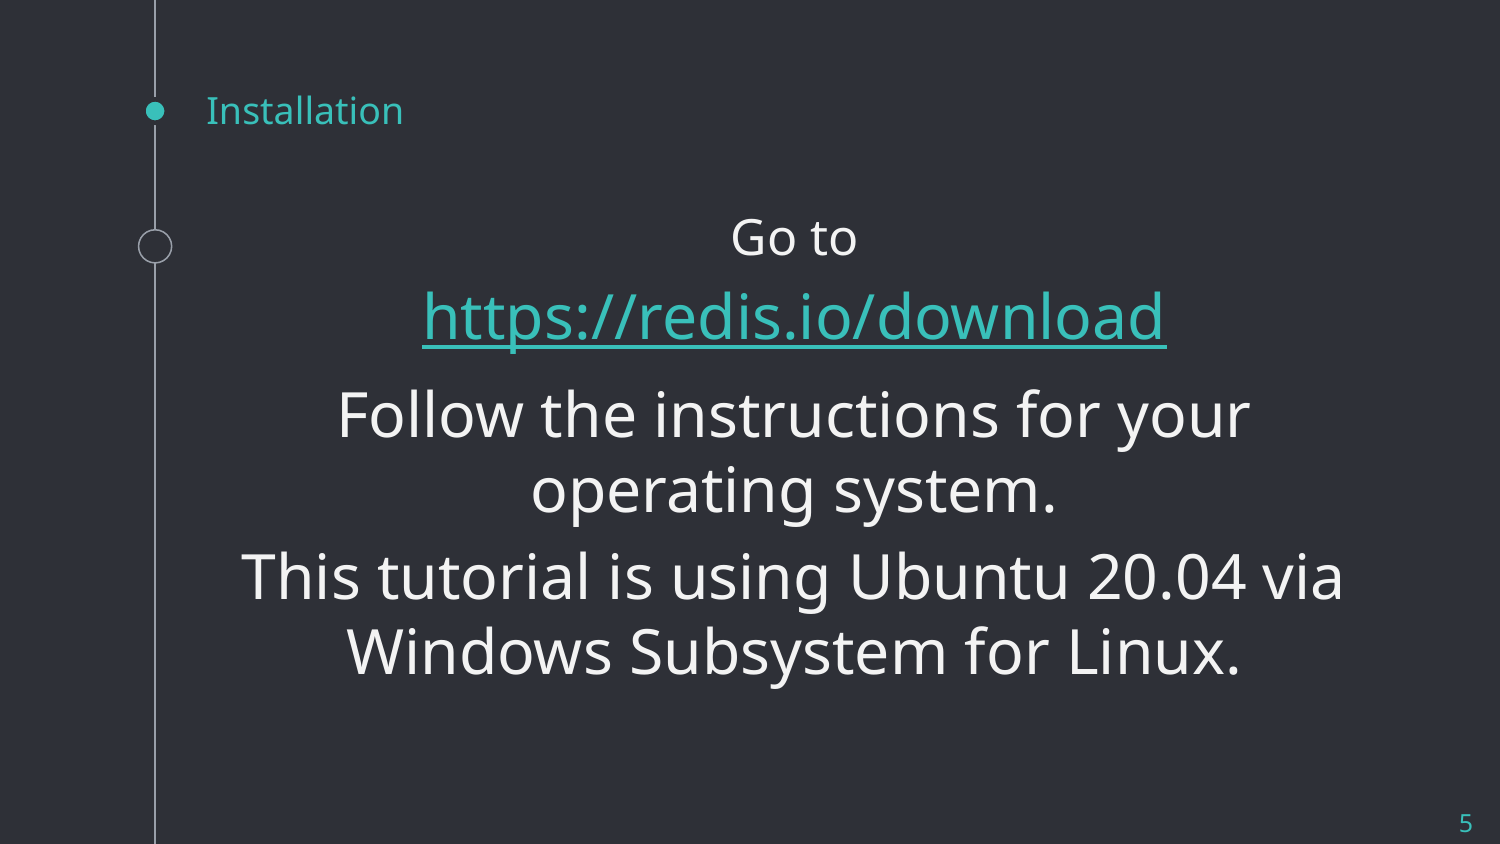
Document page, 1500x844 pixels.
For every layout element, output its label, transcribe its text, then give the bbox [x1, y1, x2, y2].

list Go to https://redis.io/download Follow the instructions for your operating system. This tutorial is using Ubuntu 20.04 via Windows Subsystem for Linux. [191, 189, 1399, 802]
title Installation [191, 90, 1317, 147]
slide_number 5 [1398, 792, 1489, 844]
